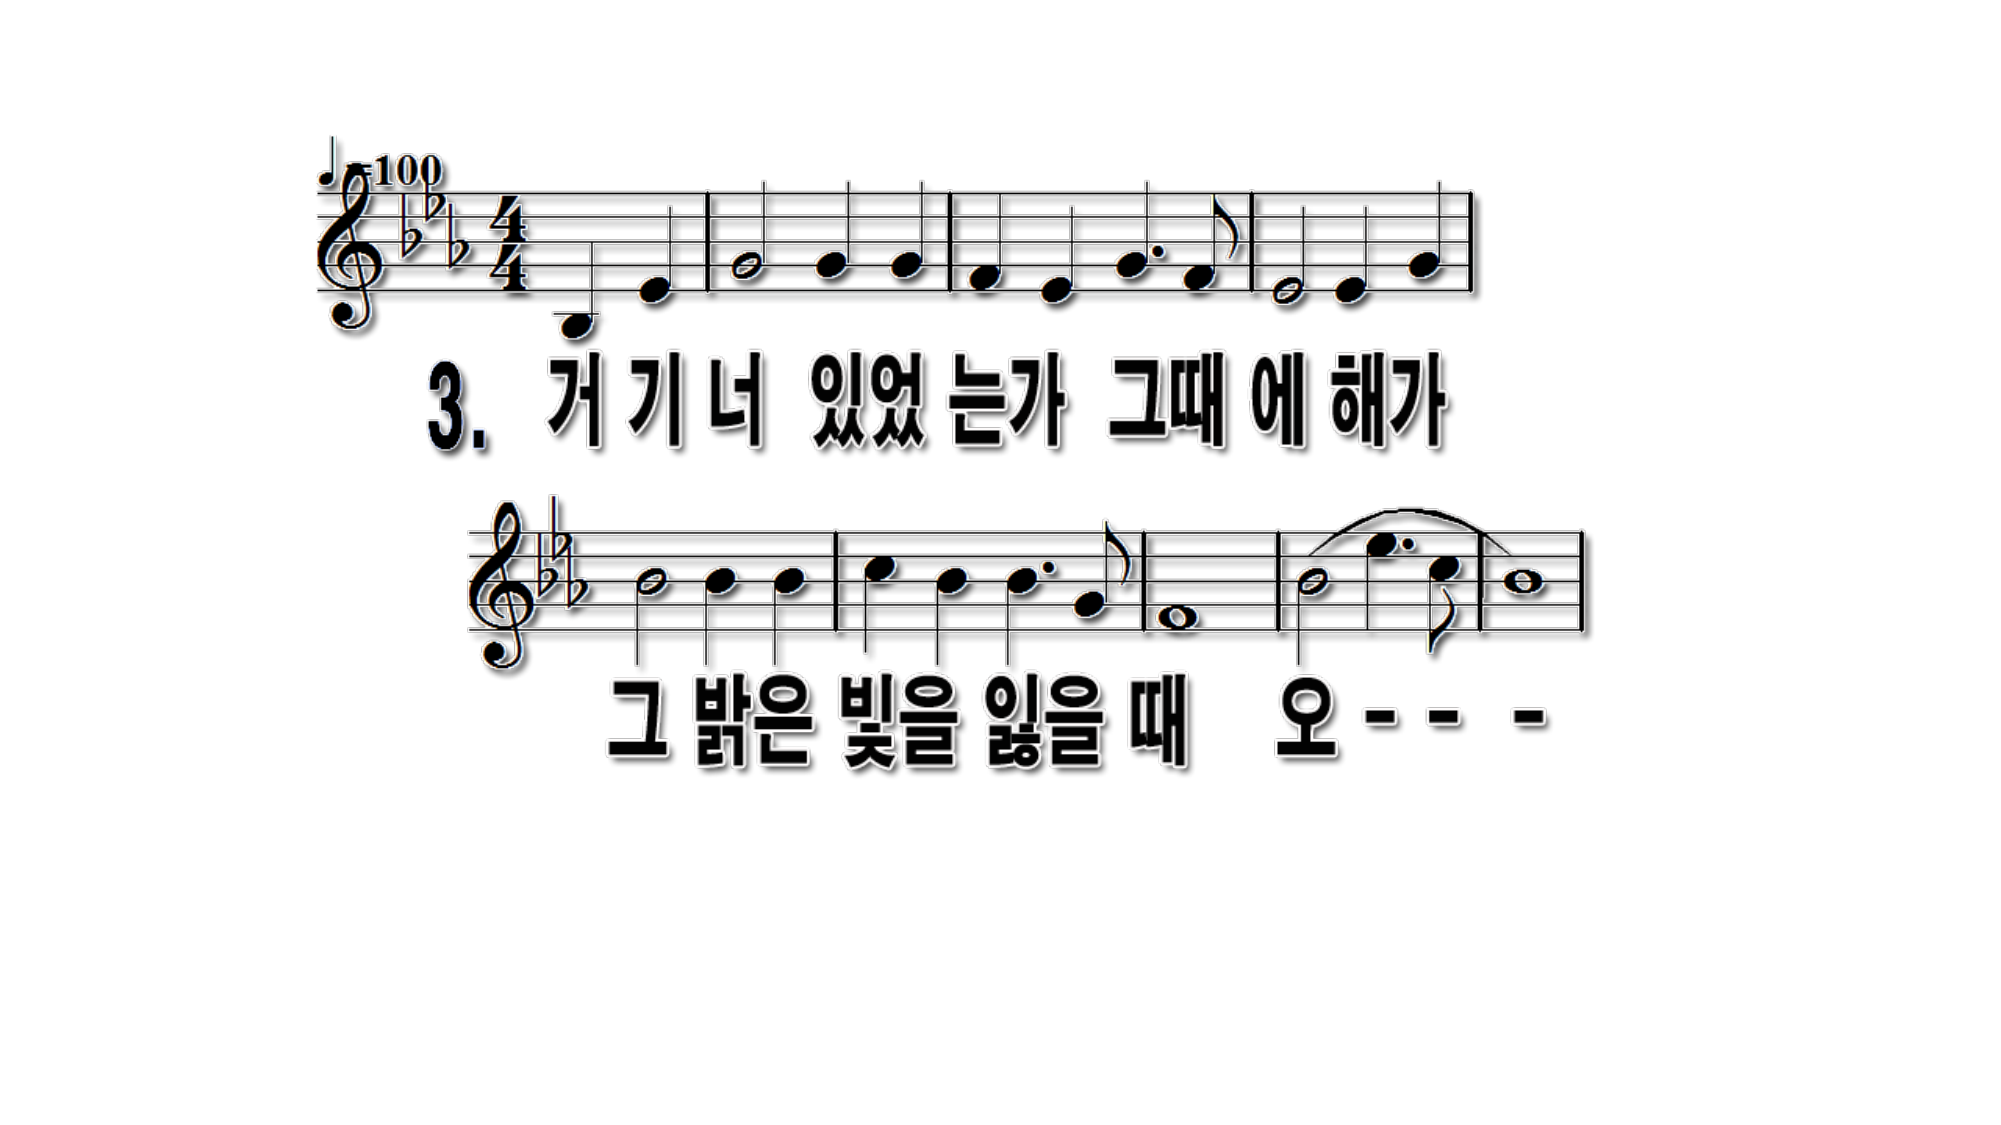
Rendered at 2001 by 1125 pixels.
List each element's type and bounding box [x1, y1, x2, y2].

picture [249, 0, 1750, 815]
